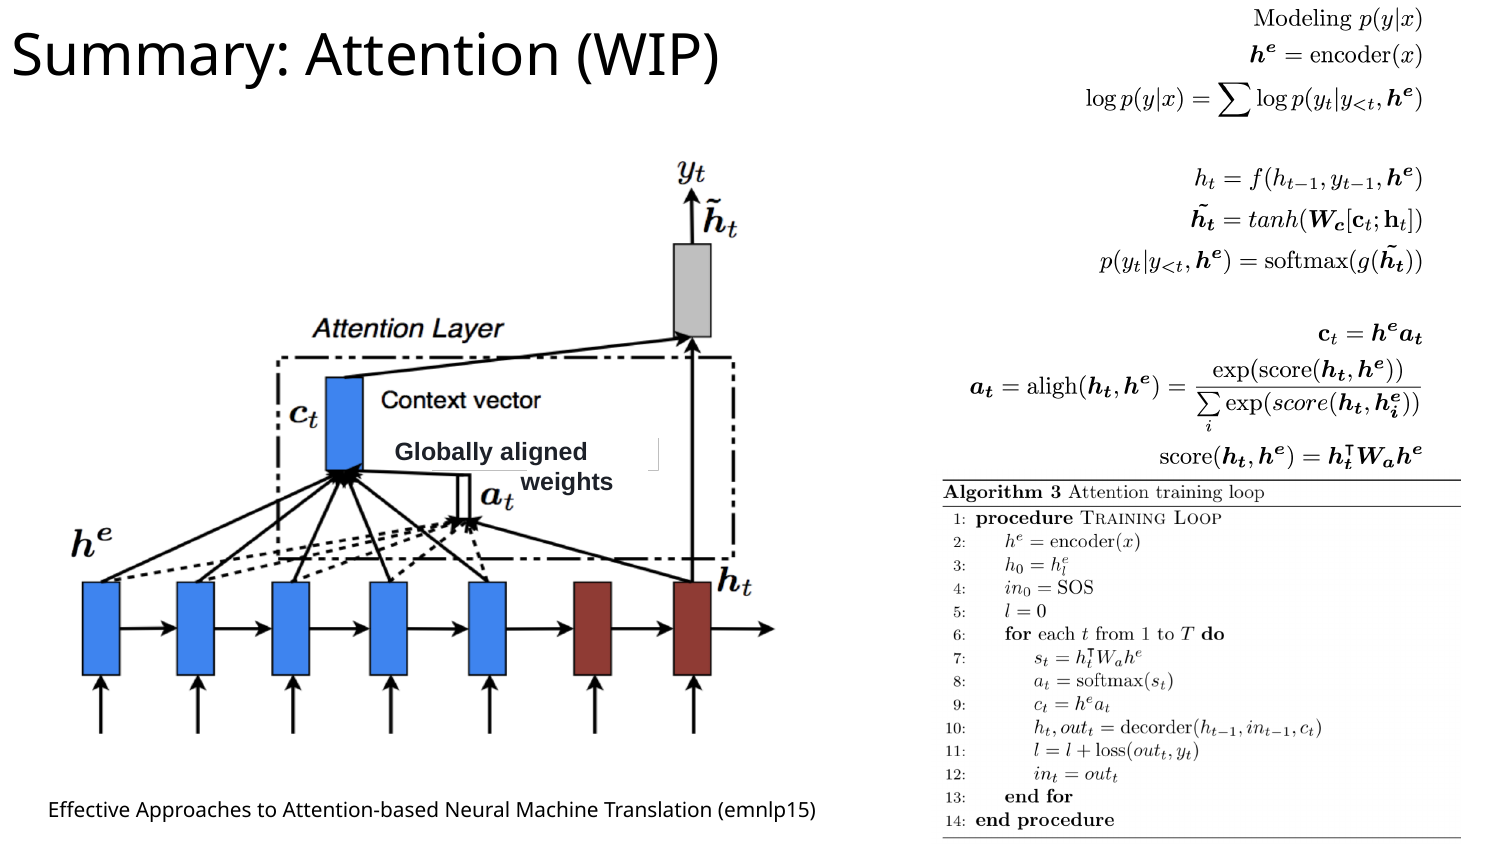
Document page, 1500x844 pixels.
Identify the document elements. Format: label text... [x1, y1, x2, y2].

title Summary: Attention (WIP) [5, 7, 727, 98]
picture [931, 7, 1461, 844]
text_box Effective Approaches to Attention-based Neural Machine Translation (emnlp15) [33, 773, 926, 844]
picture [24, 122, 787, 749]
